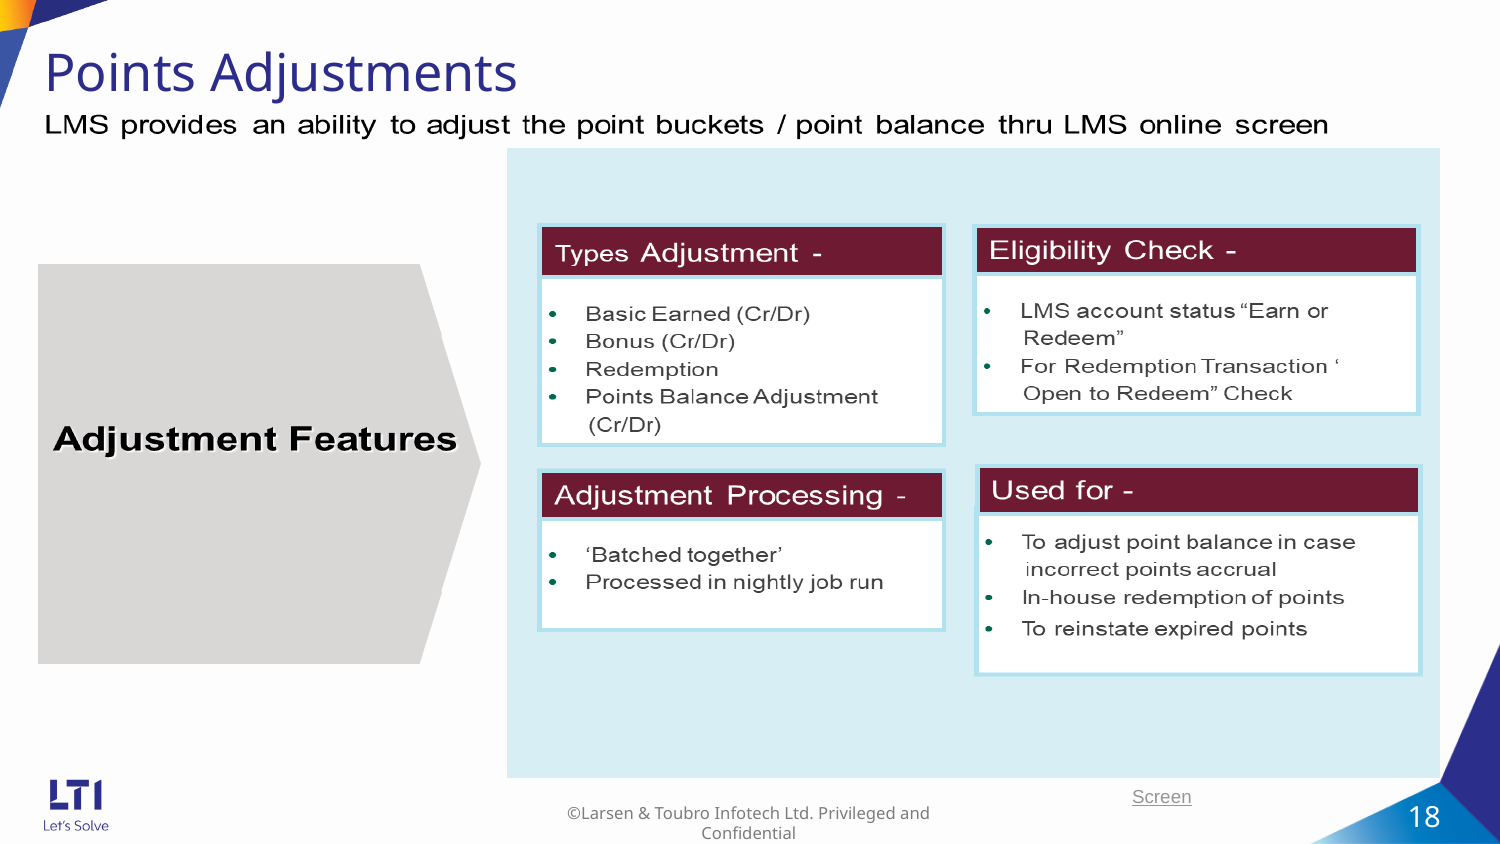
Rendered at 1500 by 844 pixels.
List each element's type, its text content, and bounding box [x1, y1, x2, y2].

picture [0, 0, 1500, 844]
text_box Screen [1049, 778, 1275, 815]
title Points Adjustments [43, 38, 1455, 104]
